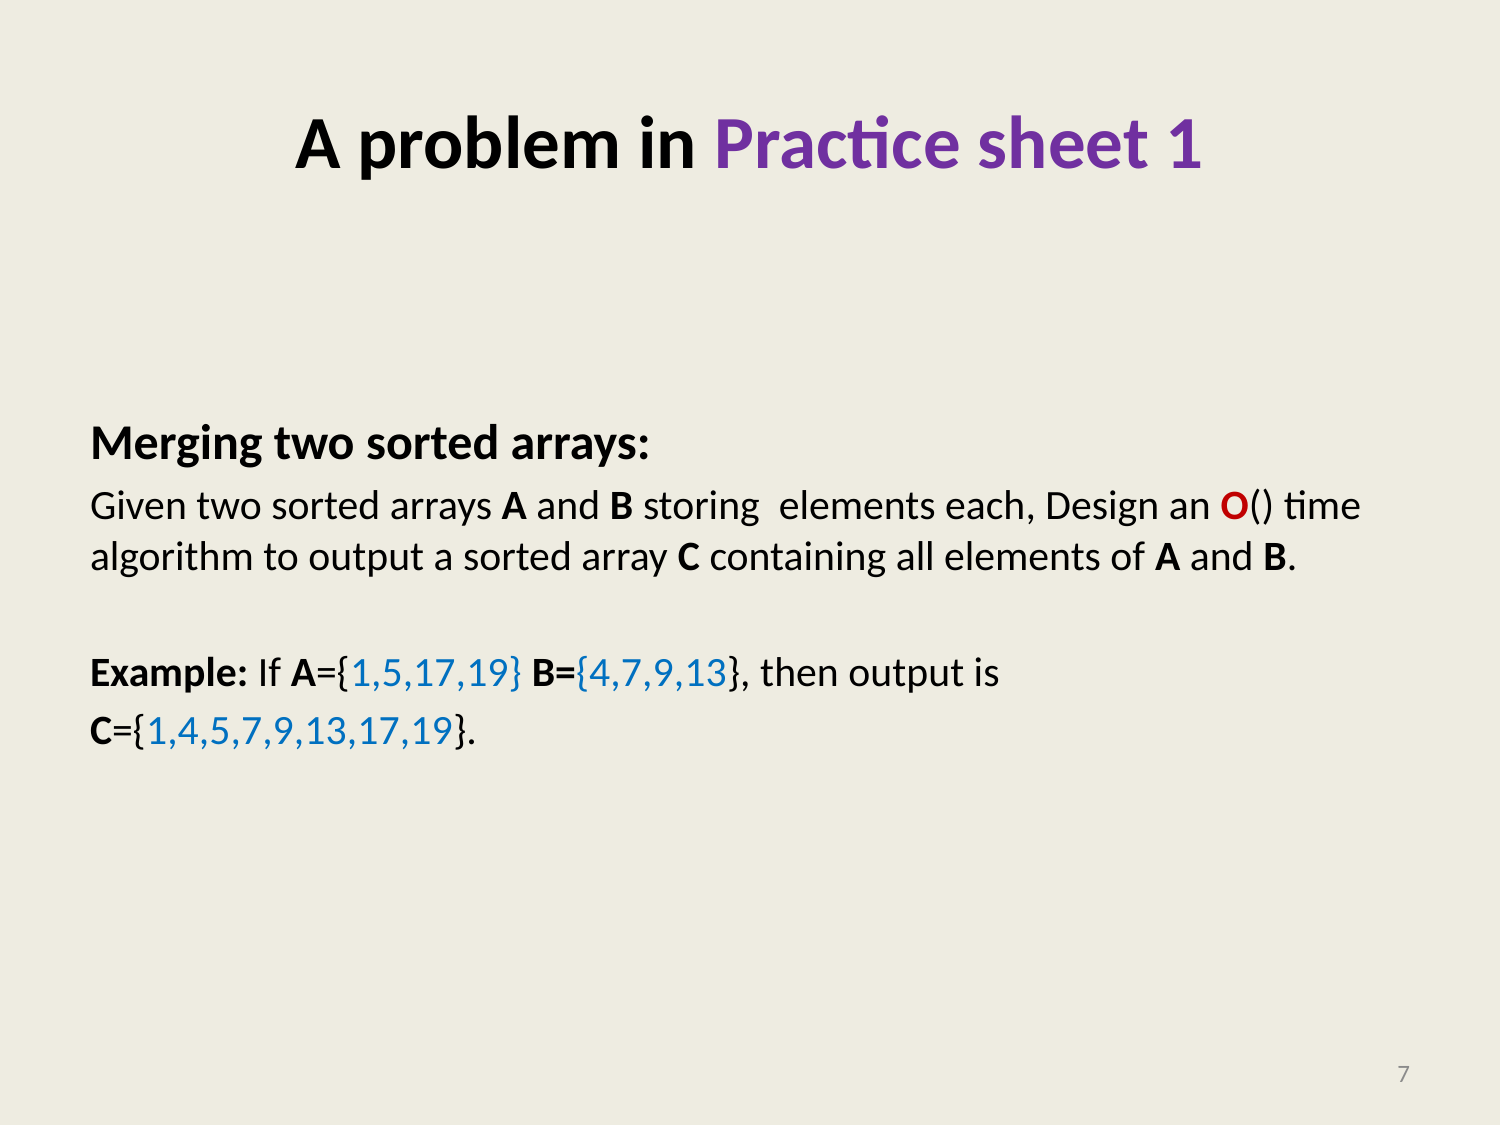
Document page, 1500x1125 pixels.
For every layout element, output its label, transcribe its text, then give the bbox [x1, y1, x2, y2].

slide_number 7 [1074, 1042, 1425, 1103]
title A problem in Practice sheet 1 [75, 45, 1425, 233]
